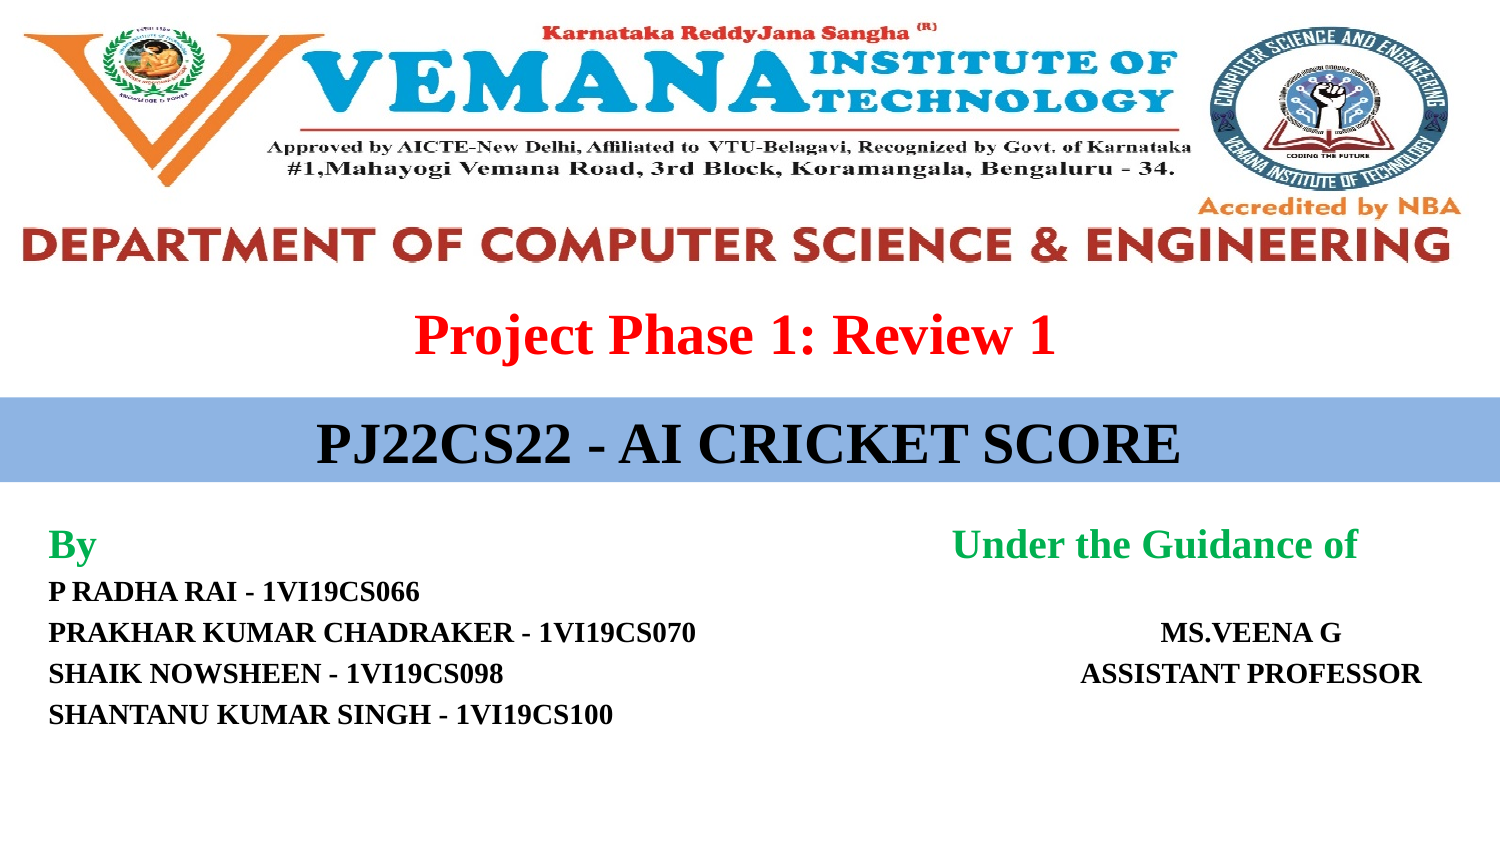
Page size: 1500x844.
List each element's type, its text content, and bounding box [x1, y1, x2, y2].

text_box Project Phase 1: Review 1 [399, 289, 1138, 374]
text_box Under the Guidance of MS.VEENA G ASSISTANT PROFESSOR [895, 509, 1458, 685]
picture [0, 16, 1477, 280]
text_box PJ22CS22 - AI CRICKET SCORE [0, 397, 1500, 483]
text_box By P RADHA RAI - 1VI19CS066 PRAKHAR KUMAR CHADRAKER - 1VI19CS070 SHAIK NOWSHEEN - 1VI19CS098 SHANTANU KUMAR SINGH - 1VI19CS100 [33, 509, 1467, 822]
